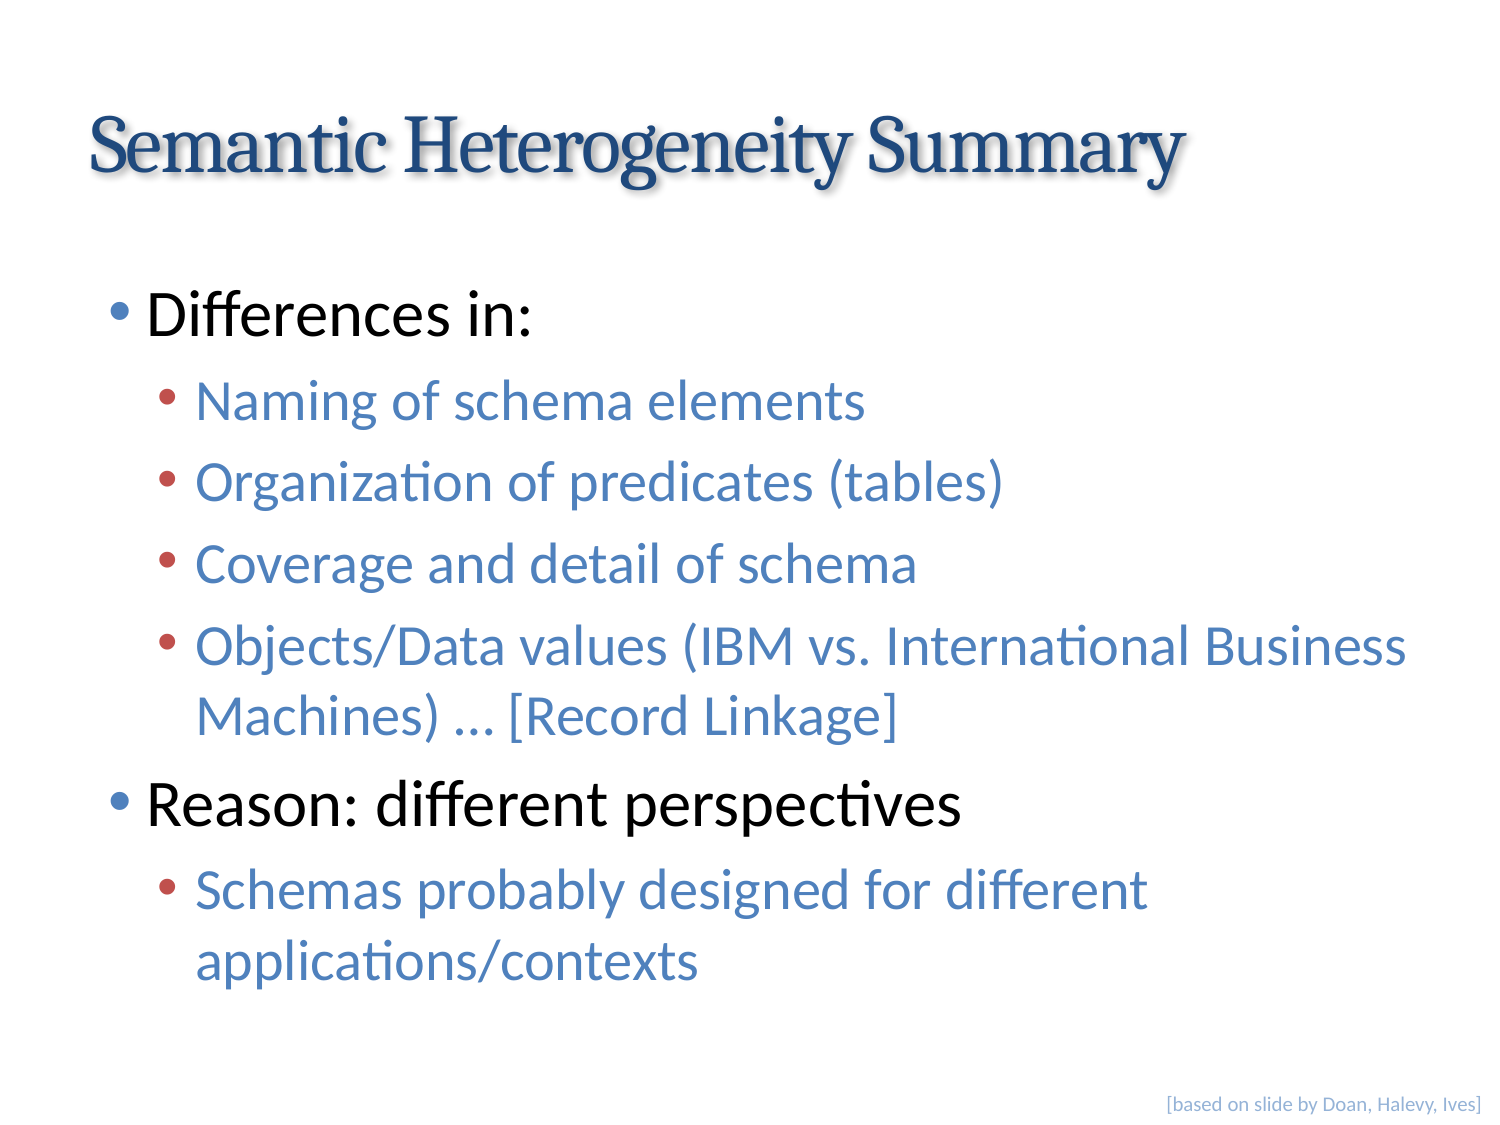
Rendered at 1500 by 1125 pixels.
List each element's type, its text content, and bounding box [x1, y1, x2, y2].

title Semantic Heterogeneity Summary [75, 45, 1427, 233]
text_box [based on slide by Doan, Halevy, Ives] [1151, 1083, 1497, 1124]
list Differences in: Naming of schema elements Organization of predicates (tables) Coverage and detail of schema Objects/Data values (IBM vs. International Business Machines) … [Record Linkage] Reason: different perspectives Schemas probably designed for different applications/contexts [74, 262, 1426, 1051]
